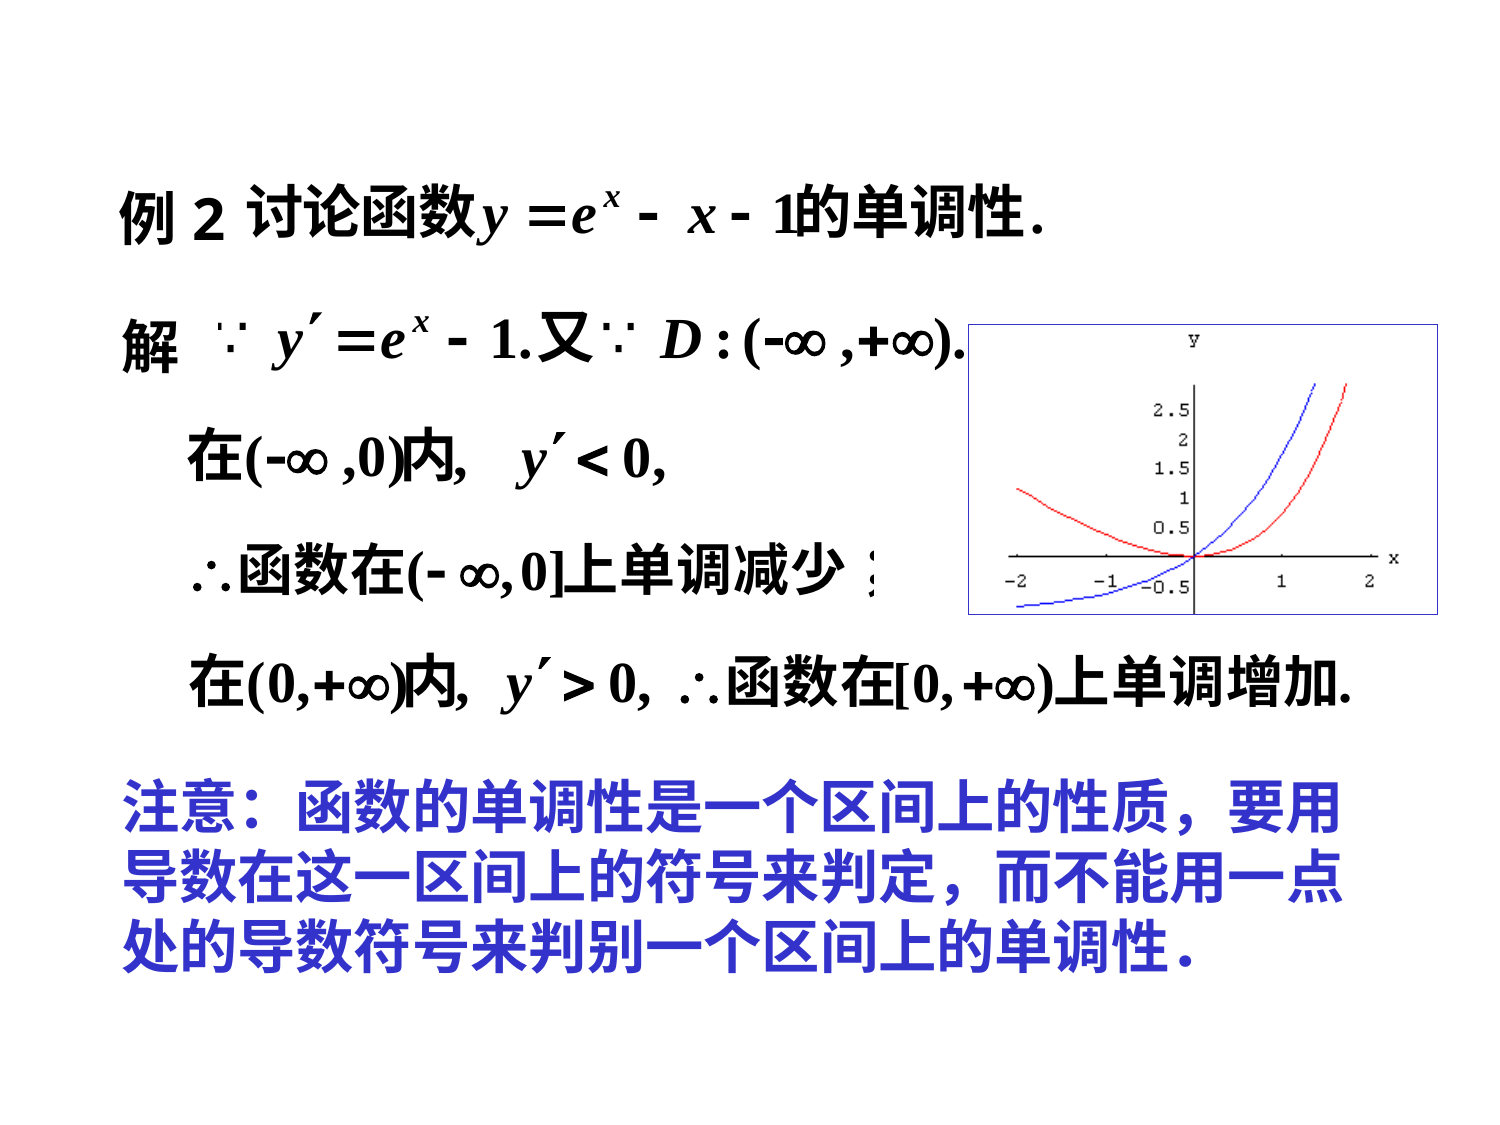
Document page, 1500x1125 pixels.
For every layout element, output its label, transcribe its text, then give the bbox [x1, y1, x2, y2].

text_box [243, 174, 1049, 253]
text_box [187, 533, 874, 614]
text_box 注意：函数的单调性是一个区间上的性质，要用导数在这一区间上的符号来判定，而不能用一点处的导数符号来判别一个区间上的单调性． [106, 762, 1369, 988]
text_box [185, 424, 472, 496]
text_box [495, 654, 655, 722]
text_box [510, 429, 669, 497]
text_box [187, 650, 474, 722]
text_box 解 [106, 302, 257, 388]
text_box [674, 646, 1363, 727]
text_box 例2 [104, 174, 242, 260]
picture [968, 324, 1438, 615]
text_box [218, 299, 536, 378]
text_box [535, 310, 969, 378]
